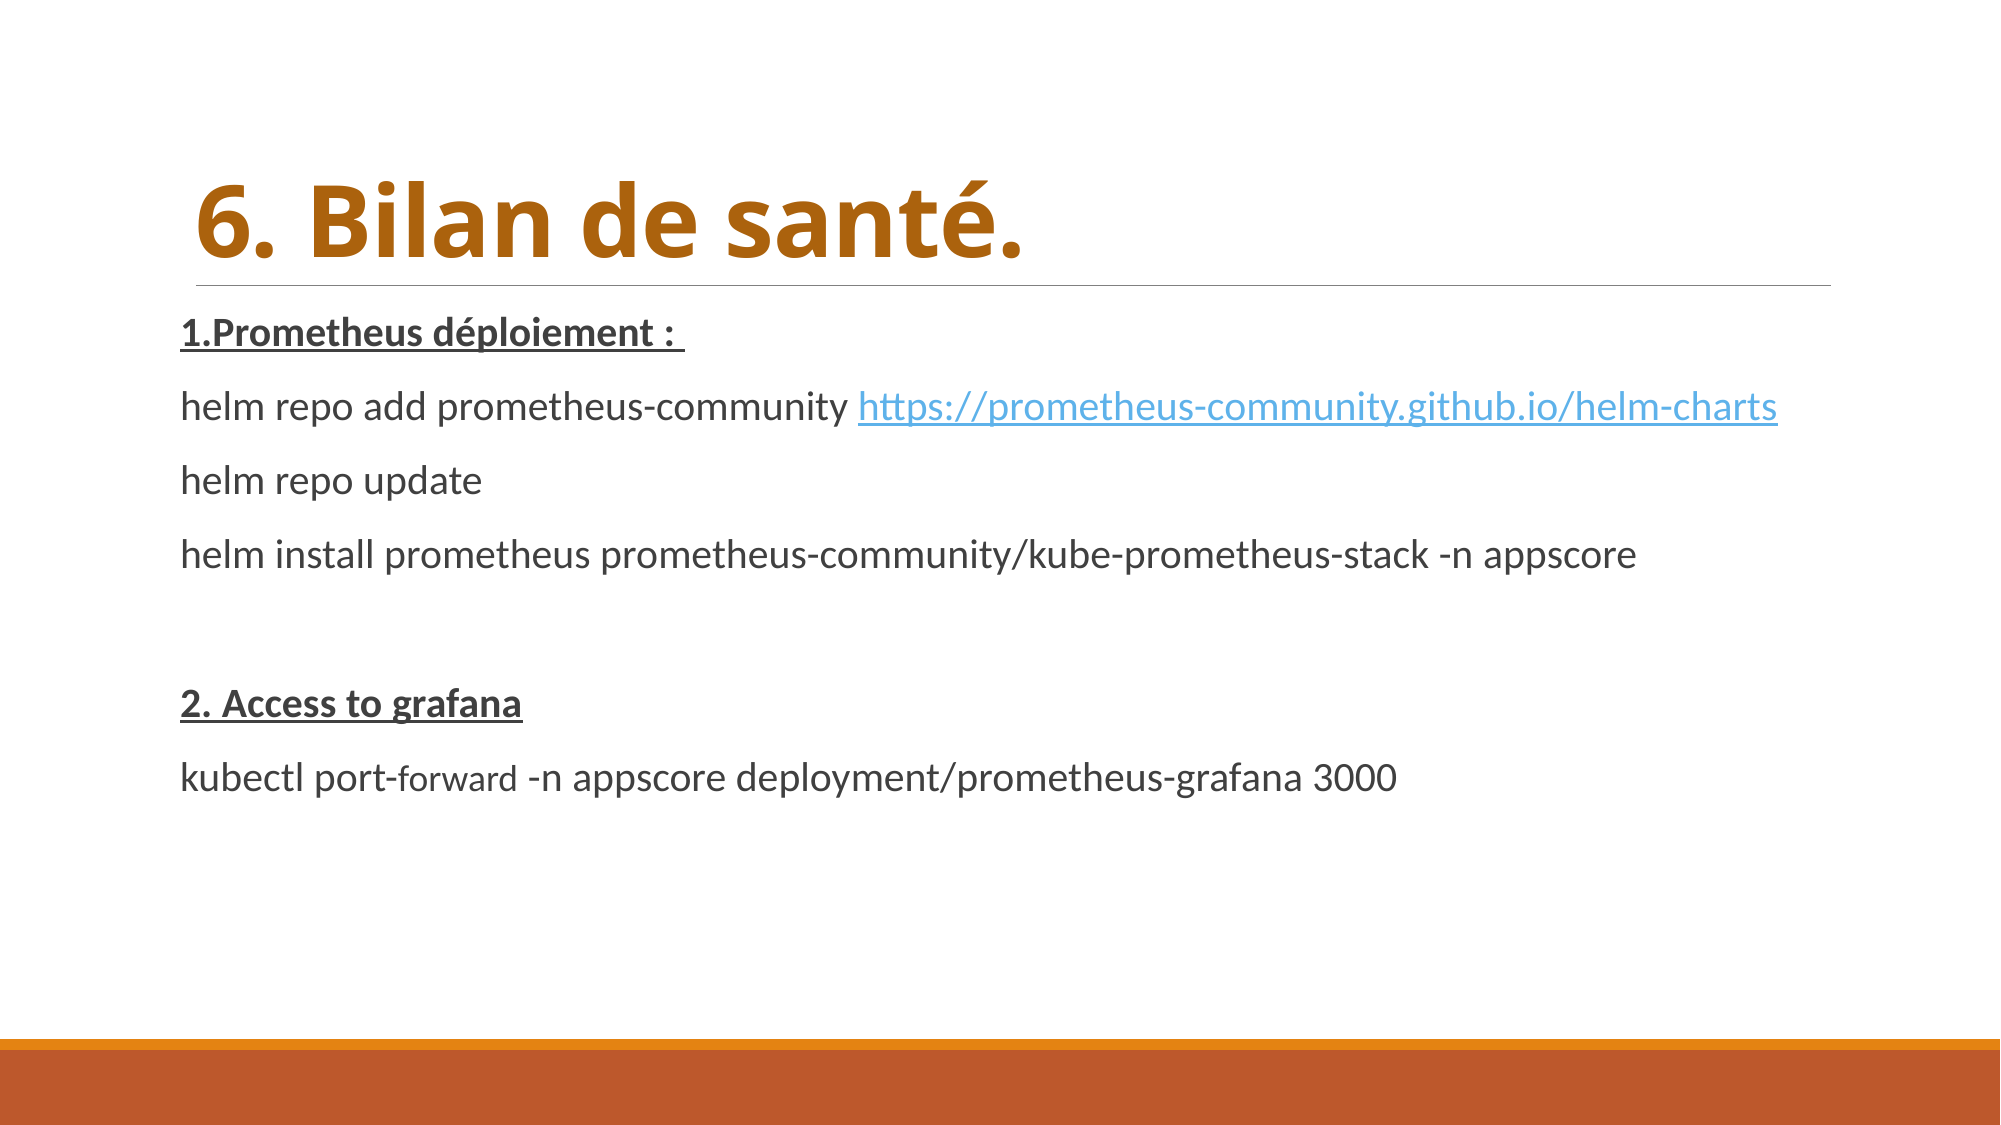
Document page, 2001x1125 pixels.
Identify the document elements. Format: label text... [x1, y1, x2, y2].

title 6. Bilan de santé. [180, 47, 1830, 285]
list 1.Prometheus déploiement : helm repo add prometheus-community https://prometheus-community.github.io/helm-charts helm repo update helm install prometheus prometheus-community/kube-prometheus-stack -n appscore 2. Access to grafana kubectl port-forward -n appscore deployment/prometheus-grafana 3000 [180, 302, 1830, 963]
